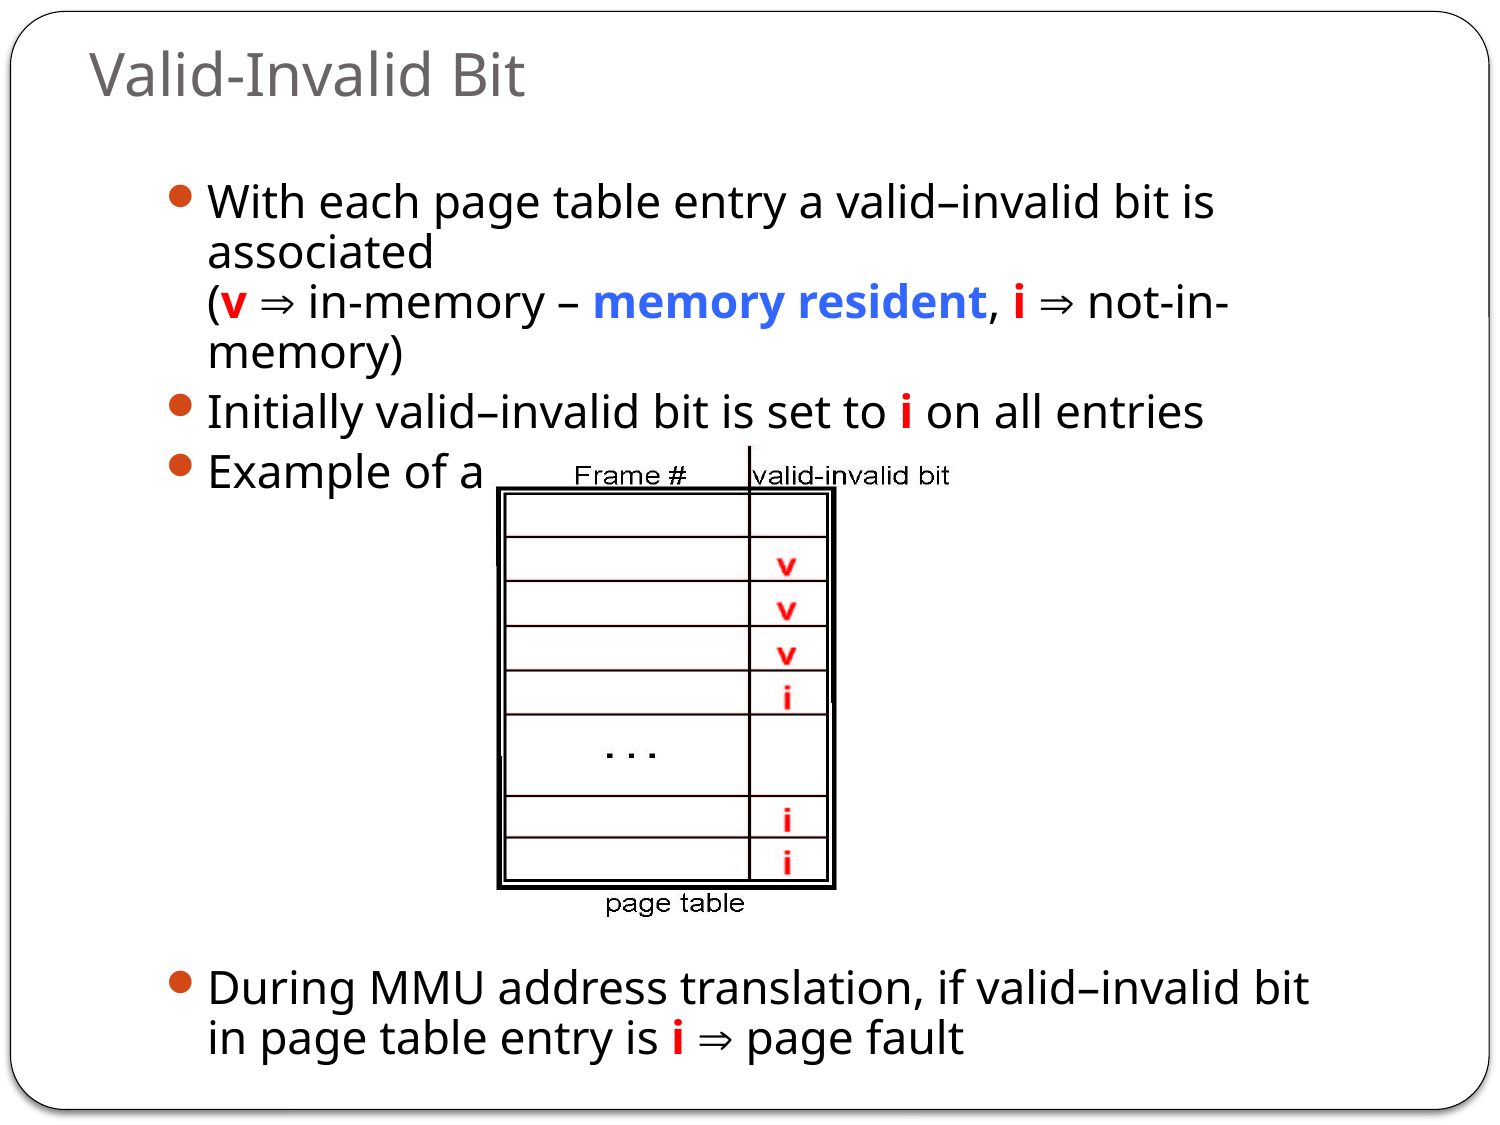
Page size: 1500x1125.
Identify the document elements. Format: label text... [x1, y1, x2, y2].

list With each page table entry a valid–invalid bit is associated (v  in-memory – memory resident, i  not-in-memory) Initially valid–invalid bit is set to i on all entries Example of a page table snapshot: During MMU address translation, if valid–invalid bit in page table entry is i  page fault [151, 171, 1367, 1083]
title Valid-Invalid Bit [75, 28, 1425, 124]
picture [489, 444, 955, 921]
